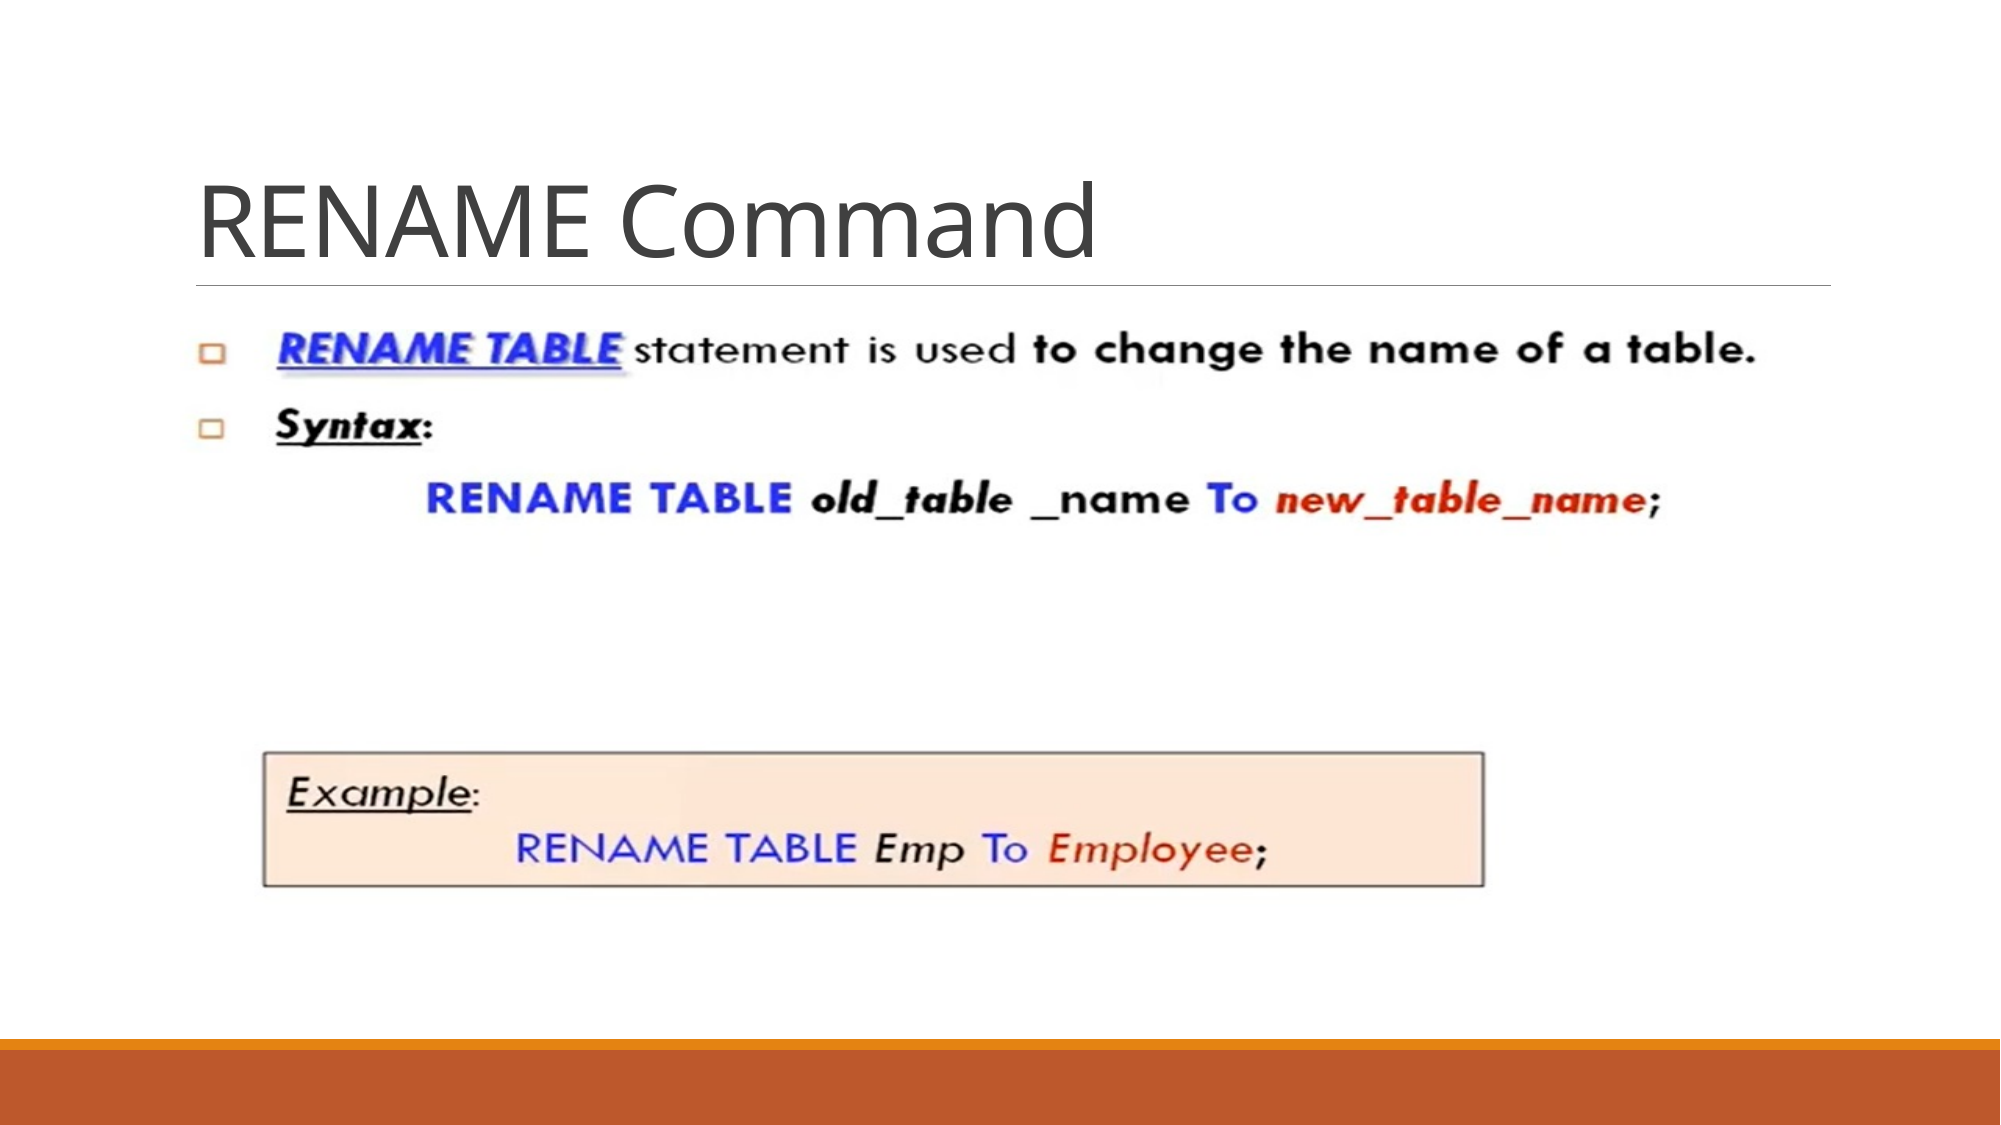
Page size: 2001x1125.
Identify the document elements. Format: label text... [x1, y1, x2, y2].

title RENAME Command [180, 47, 1830, 285]
picture [179, 328, 1789, 935]
